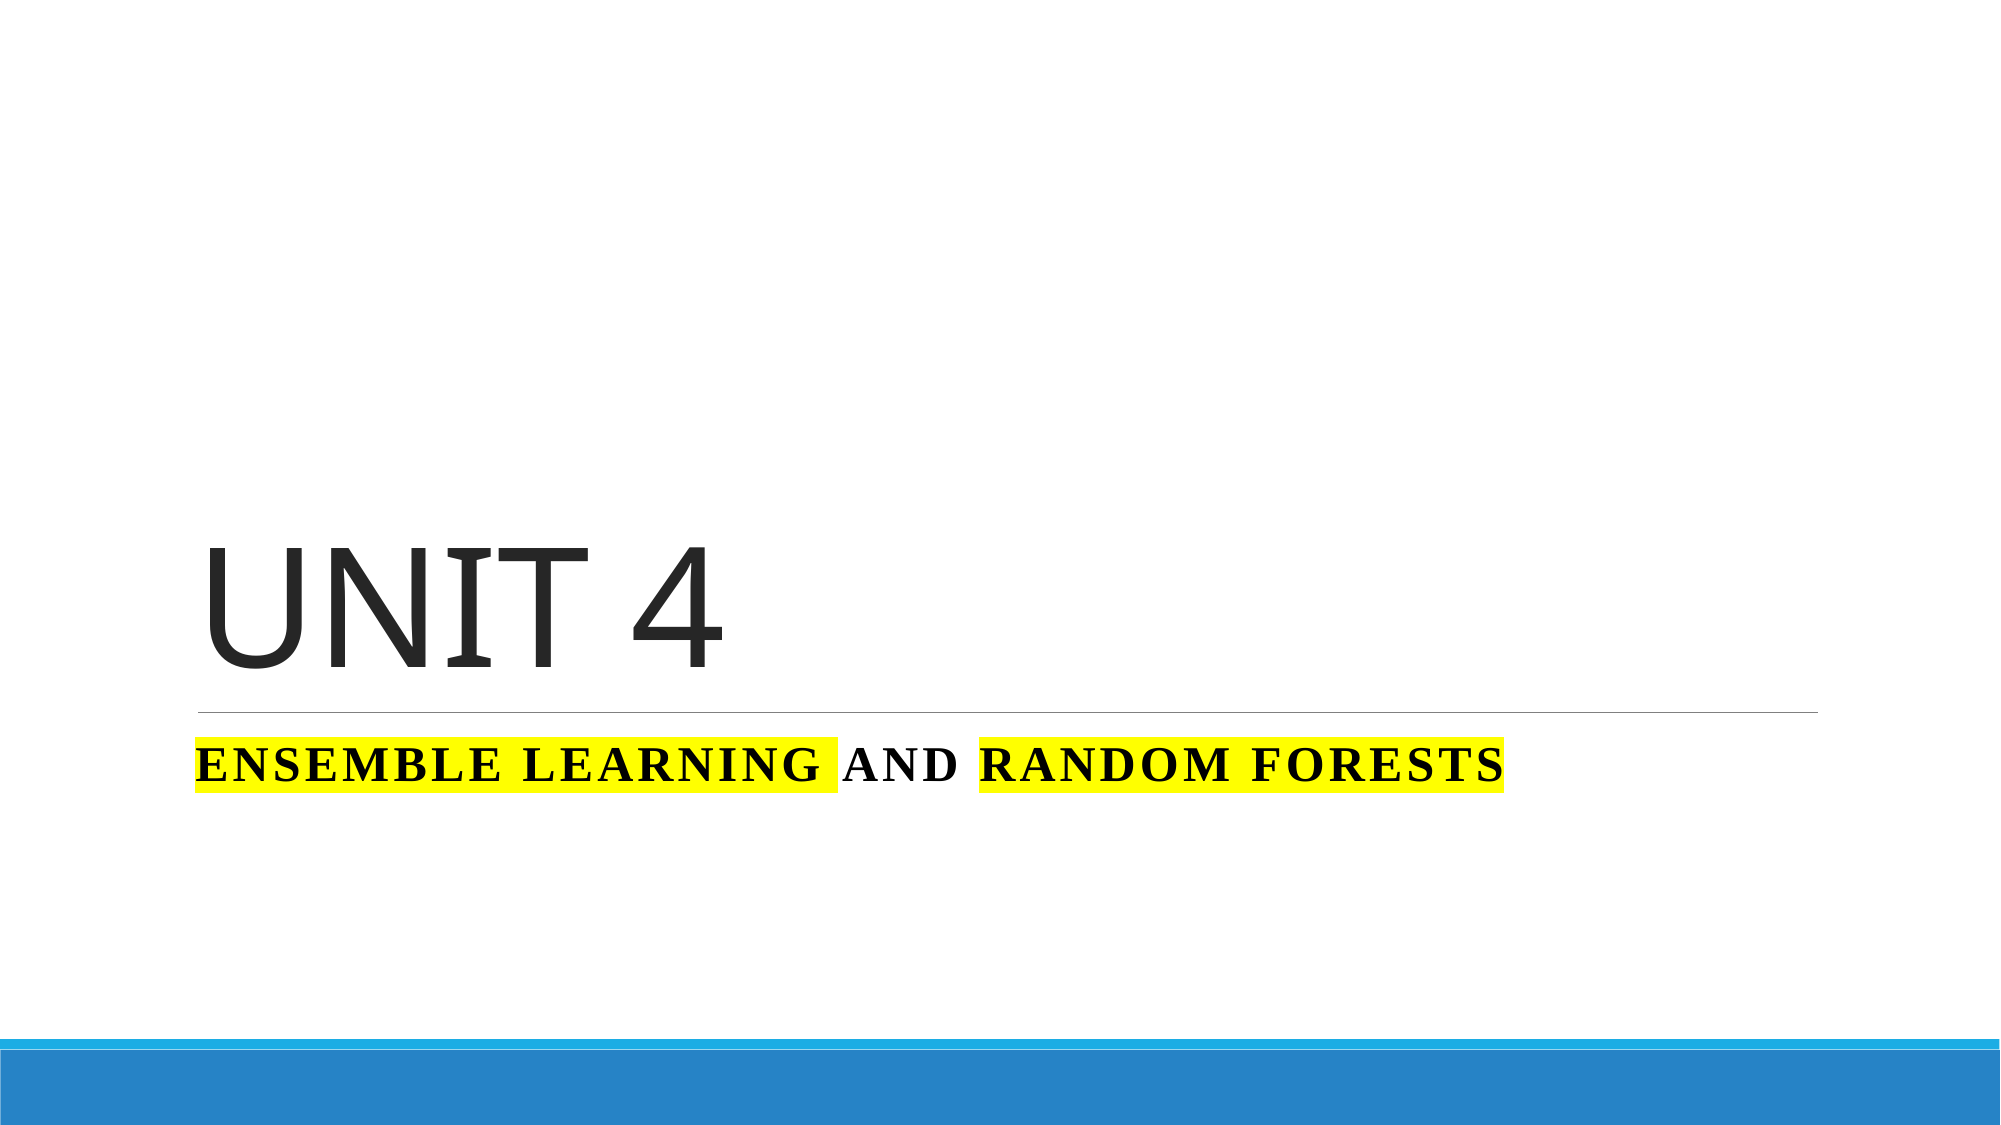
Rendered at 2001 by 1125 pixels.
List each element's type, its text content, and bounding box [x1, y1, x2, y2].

subtitle Ensemble Learning and Random Forests [180, 730, 1831, 919]
title UNIT 4 [180, 124, 1830, 710]
